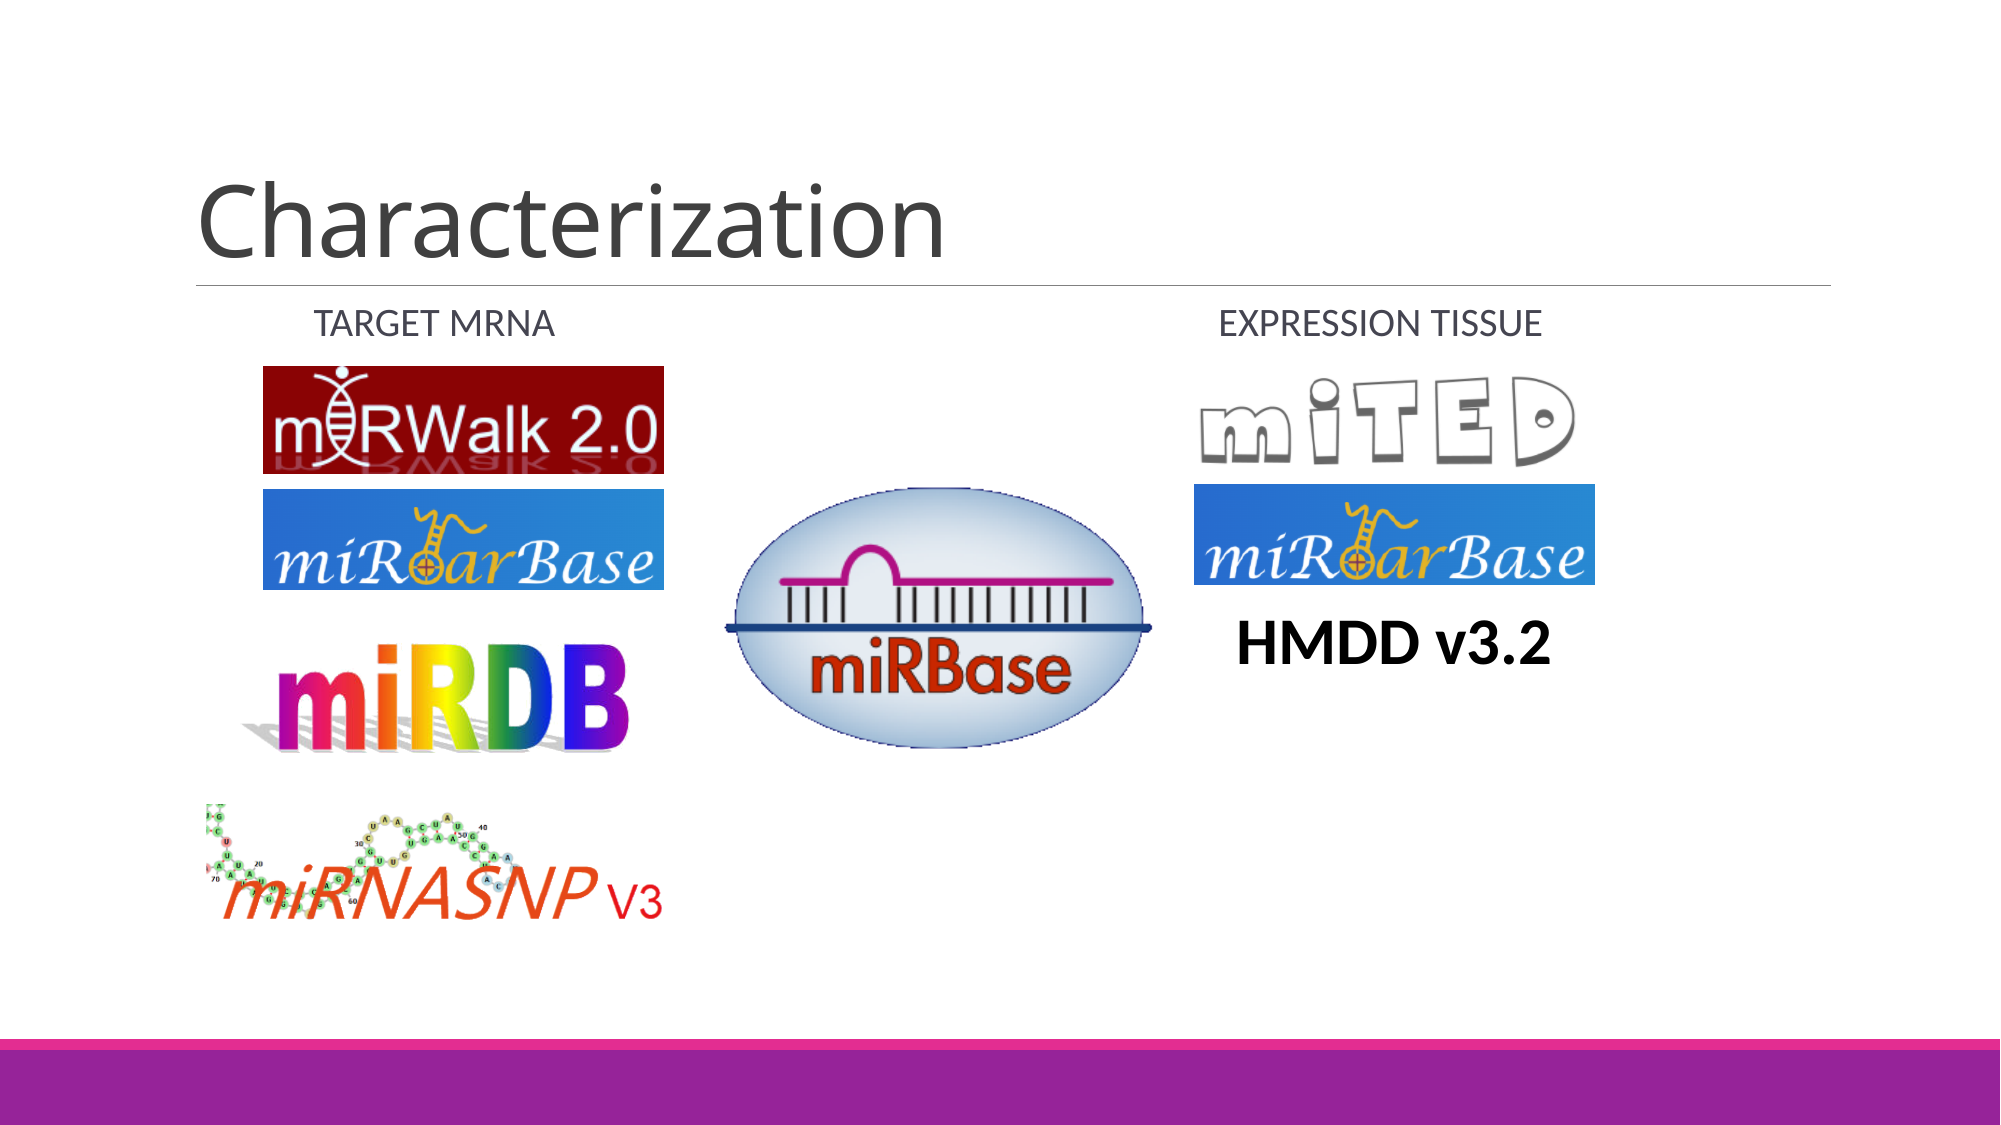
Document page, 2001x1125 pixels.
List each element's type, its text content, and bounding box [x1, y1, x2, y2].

text_box HMDD v3.2 [1221, 592, 1568, 685]
picture [262, 488, 664, 591]
list Target mRNA [21, 293, 849, 353]
picture [262, 365, 664, 474]
list Expression Tissue [967, 293, 1795, 353]
picture [239, 642, 630, 754]
picture [718, 481, 1159, 754]
title Characterization [180, 47, 1830, 285]
picture [1180, 362, 1595, 586]
picture [205, 803, 664, 947]
